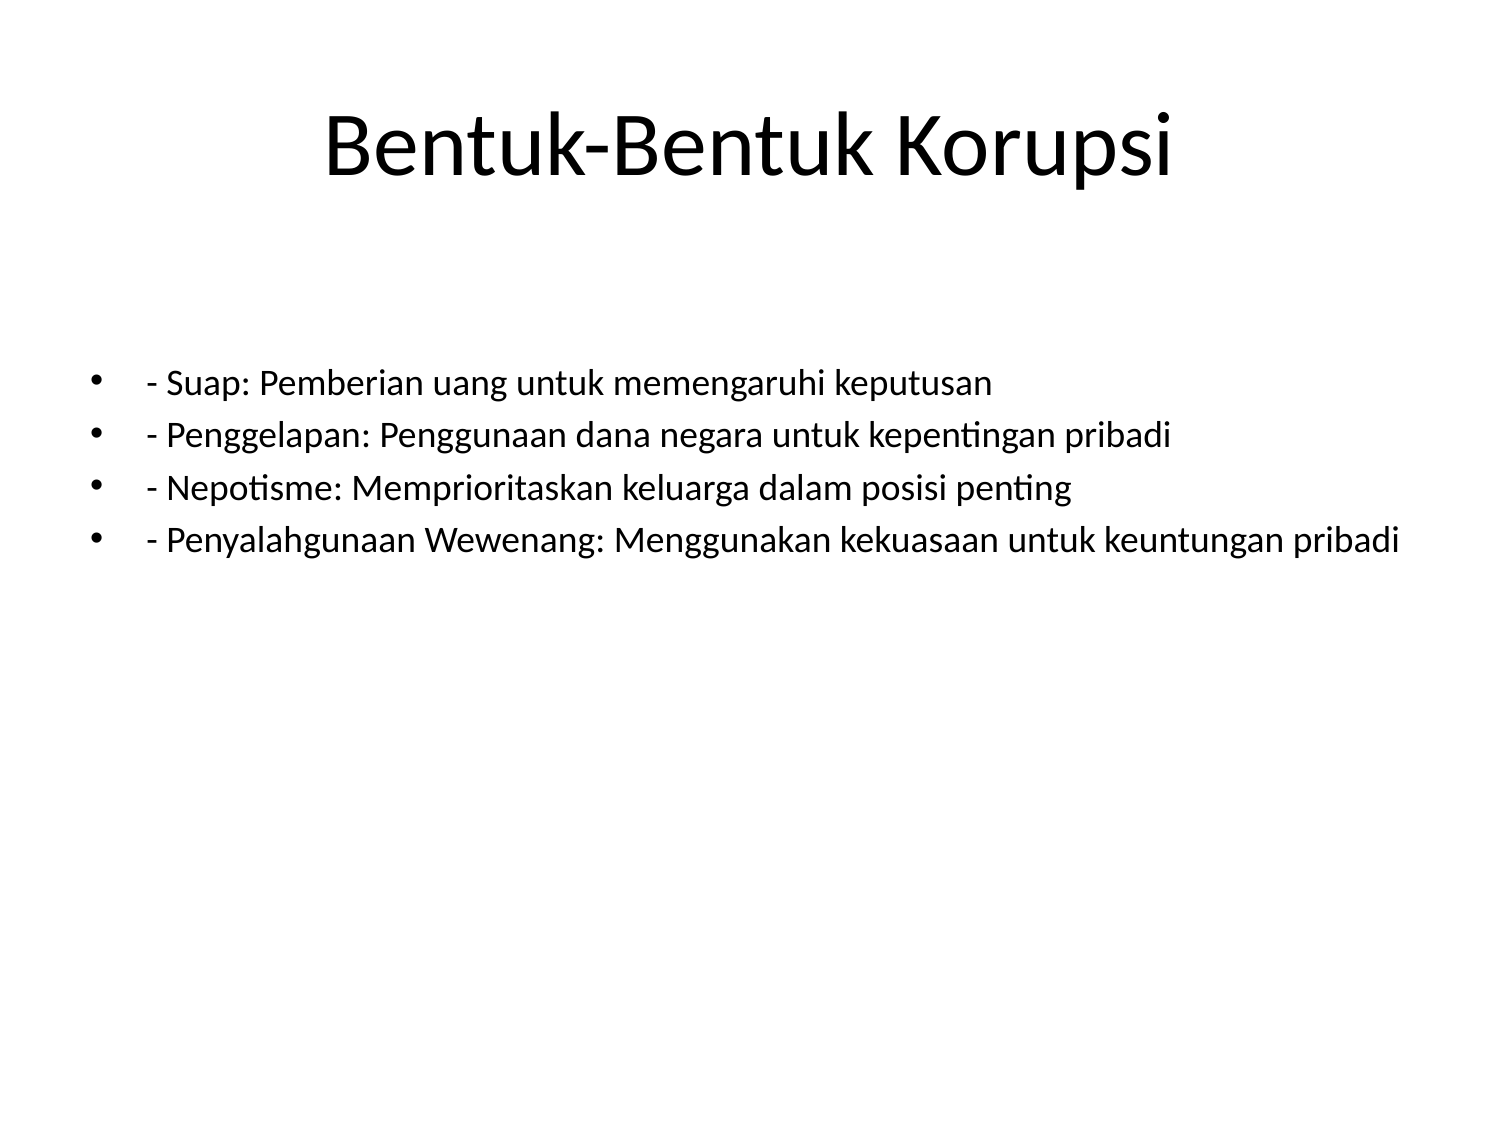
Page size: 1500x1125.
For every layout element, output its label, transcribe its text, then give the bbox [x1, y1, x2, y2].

list - Suap: Pemberian uang untuk memengaruhi keputusan - Penggelapan: Penggunaan dana negara untuk kepentingan pribadi - Nepotisme: Memprioritaskan keluarga dalam posisi penting - Penyalahgunaan Wewenang: Menggunakan kekuasaan untuk keuntungan pribadi [75, 262, 1425, 1005]
title Bentuk-Bentuk Korupsi [75, 45, 1425, 233]
